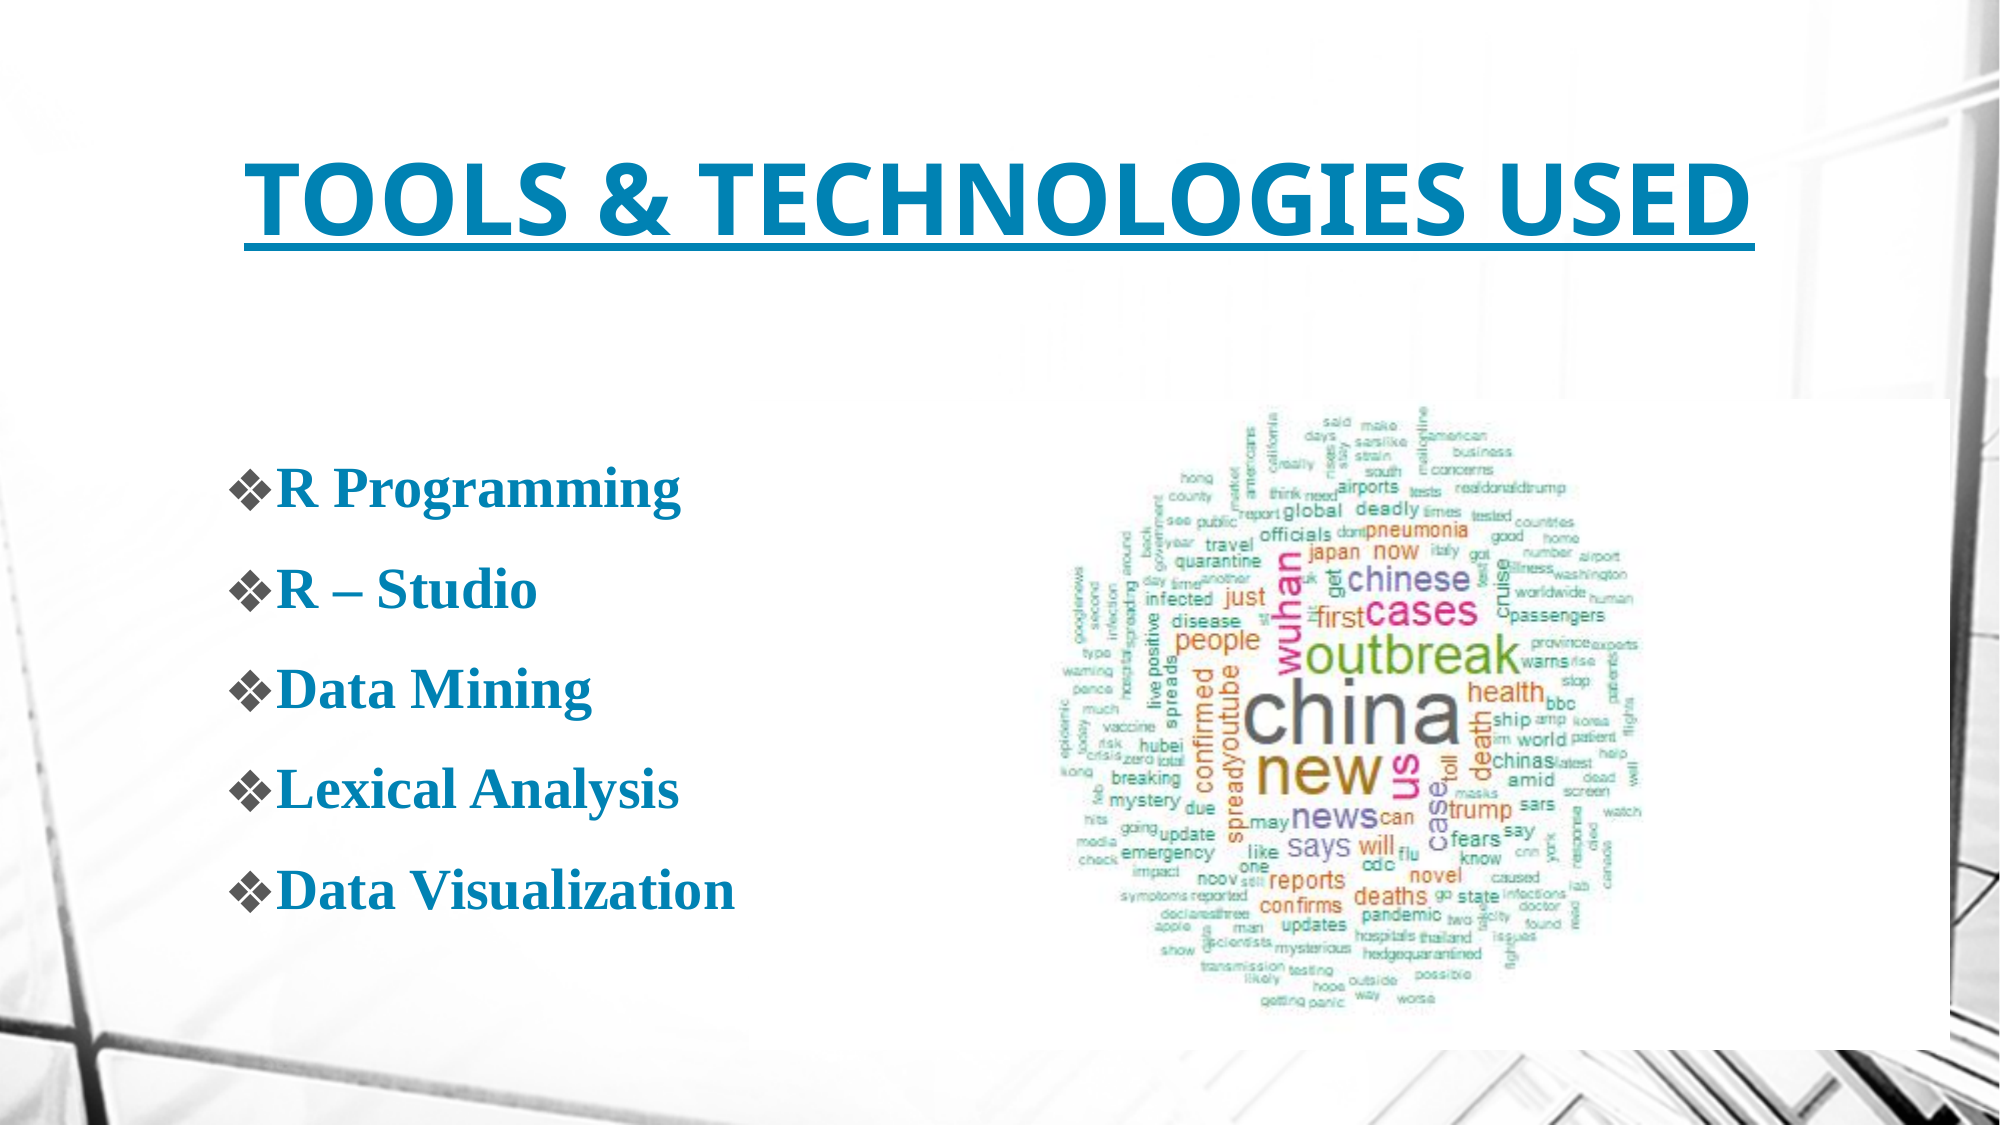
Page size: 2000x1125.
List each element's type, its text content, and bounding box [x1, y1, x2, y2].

picture [0, 0, 2000, 1125]
title TOOLS & TECHNOLOGIES USED [112, 87, 1888, 263]
list R Programming R – Studio Data Mining Lexical Analysis Data Visualization [202, 450, 744, 1000]
